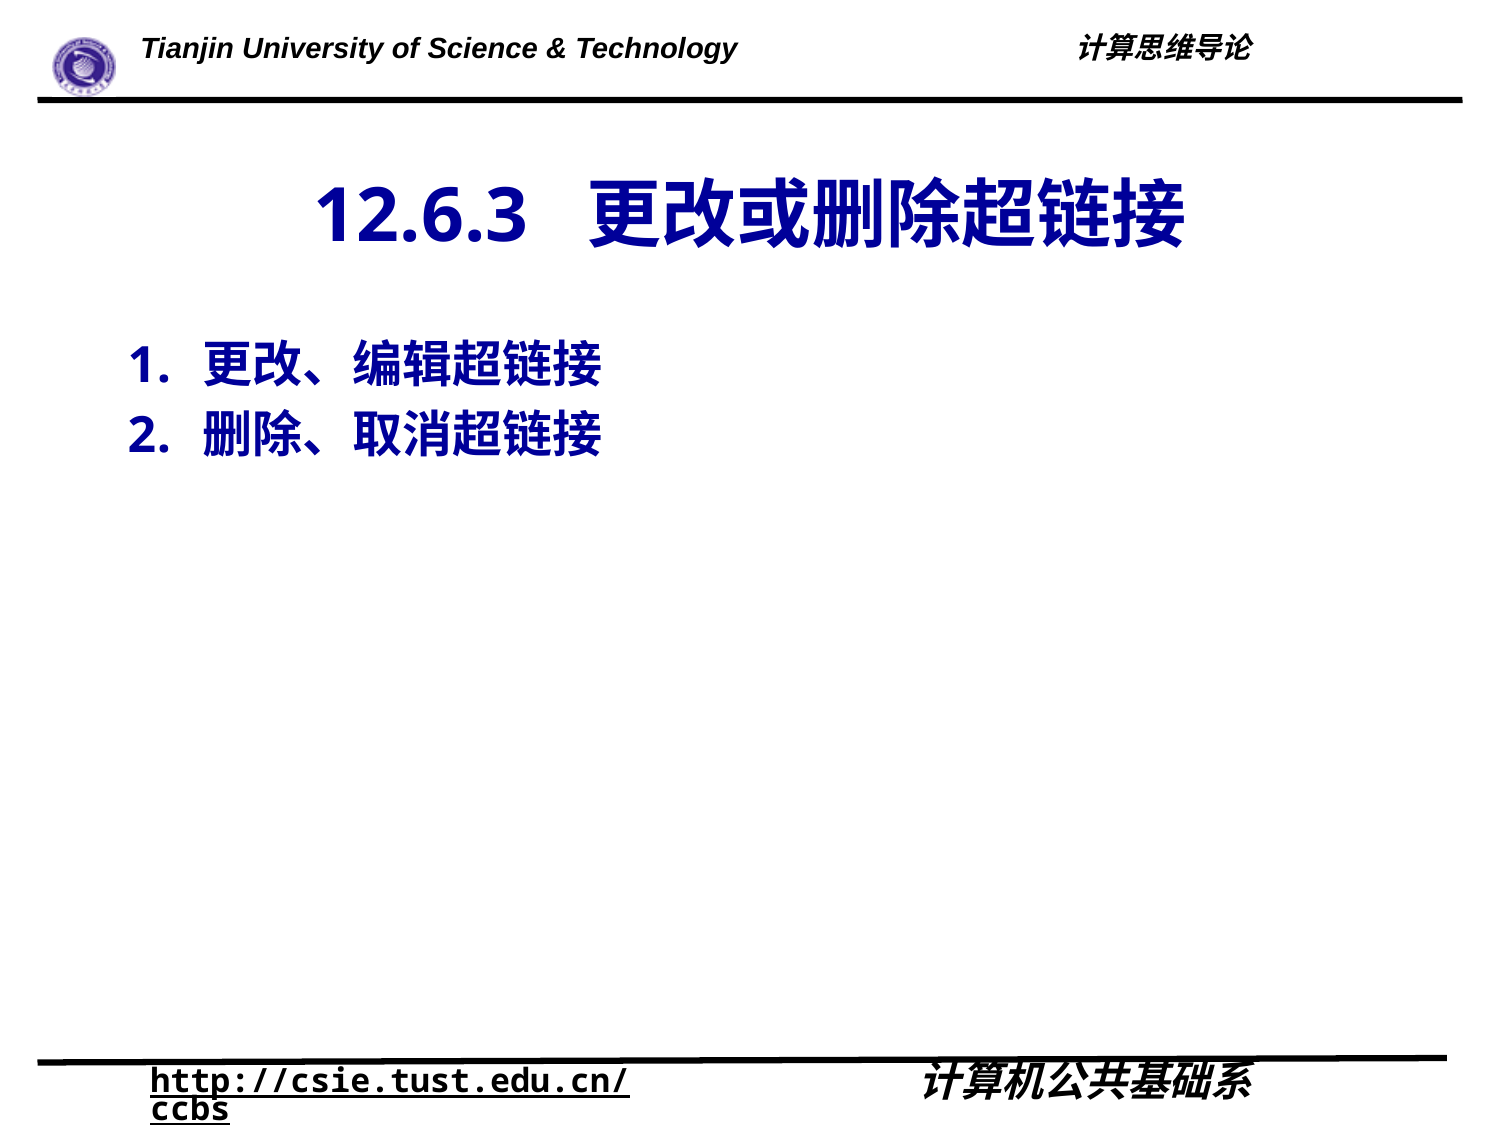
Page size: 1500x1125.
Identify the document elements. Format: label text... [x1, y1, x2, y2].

title 12.6.3 更改或删除超链接 [112, 99, 1388, 288]
picture [52, 37, 116, 97]
list 更改、编辑超链接 删除、取消超链接 [112, 324, 1388, 1000]
